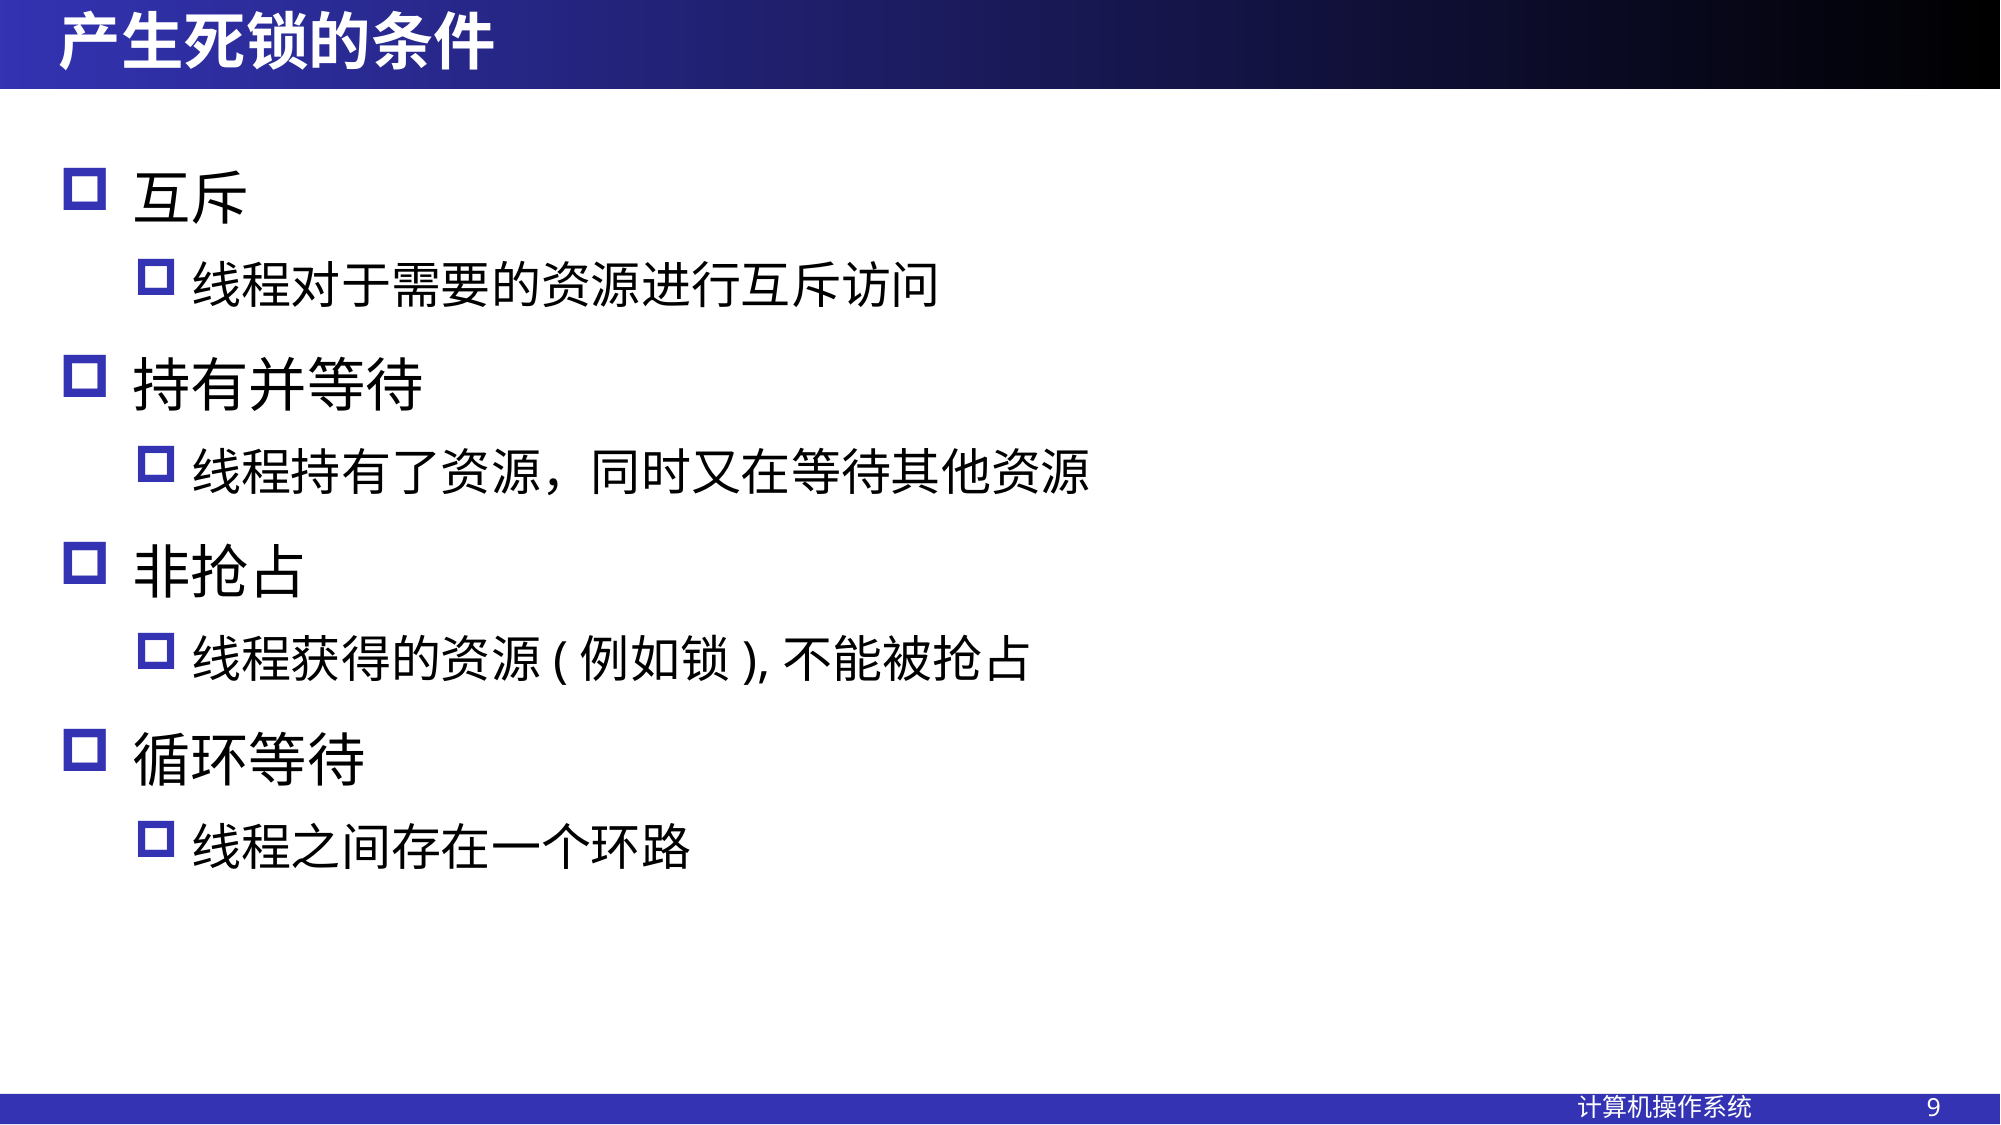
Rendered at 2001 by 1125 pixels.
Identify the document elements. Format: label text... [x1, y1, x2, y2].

slide_number 计算机操作系统 9 [0, 1093, 2000, 1125]
title 产生死锁的条件 [0, 0, 2000, 88]
list 互斥 线程对于需要的资源进行互斥访问 持有并等待 线程持有了资源，同时又在等待其他资源 非抢占 线程获得的资源(例如锁),不能被抢占 循环等待 线程之间存在一个环路 [0, 88, 2000, 1093]
